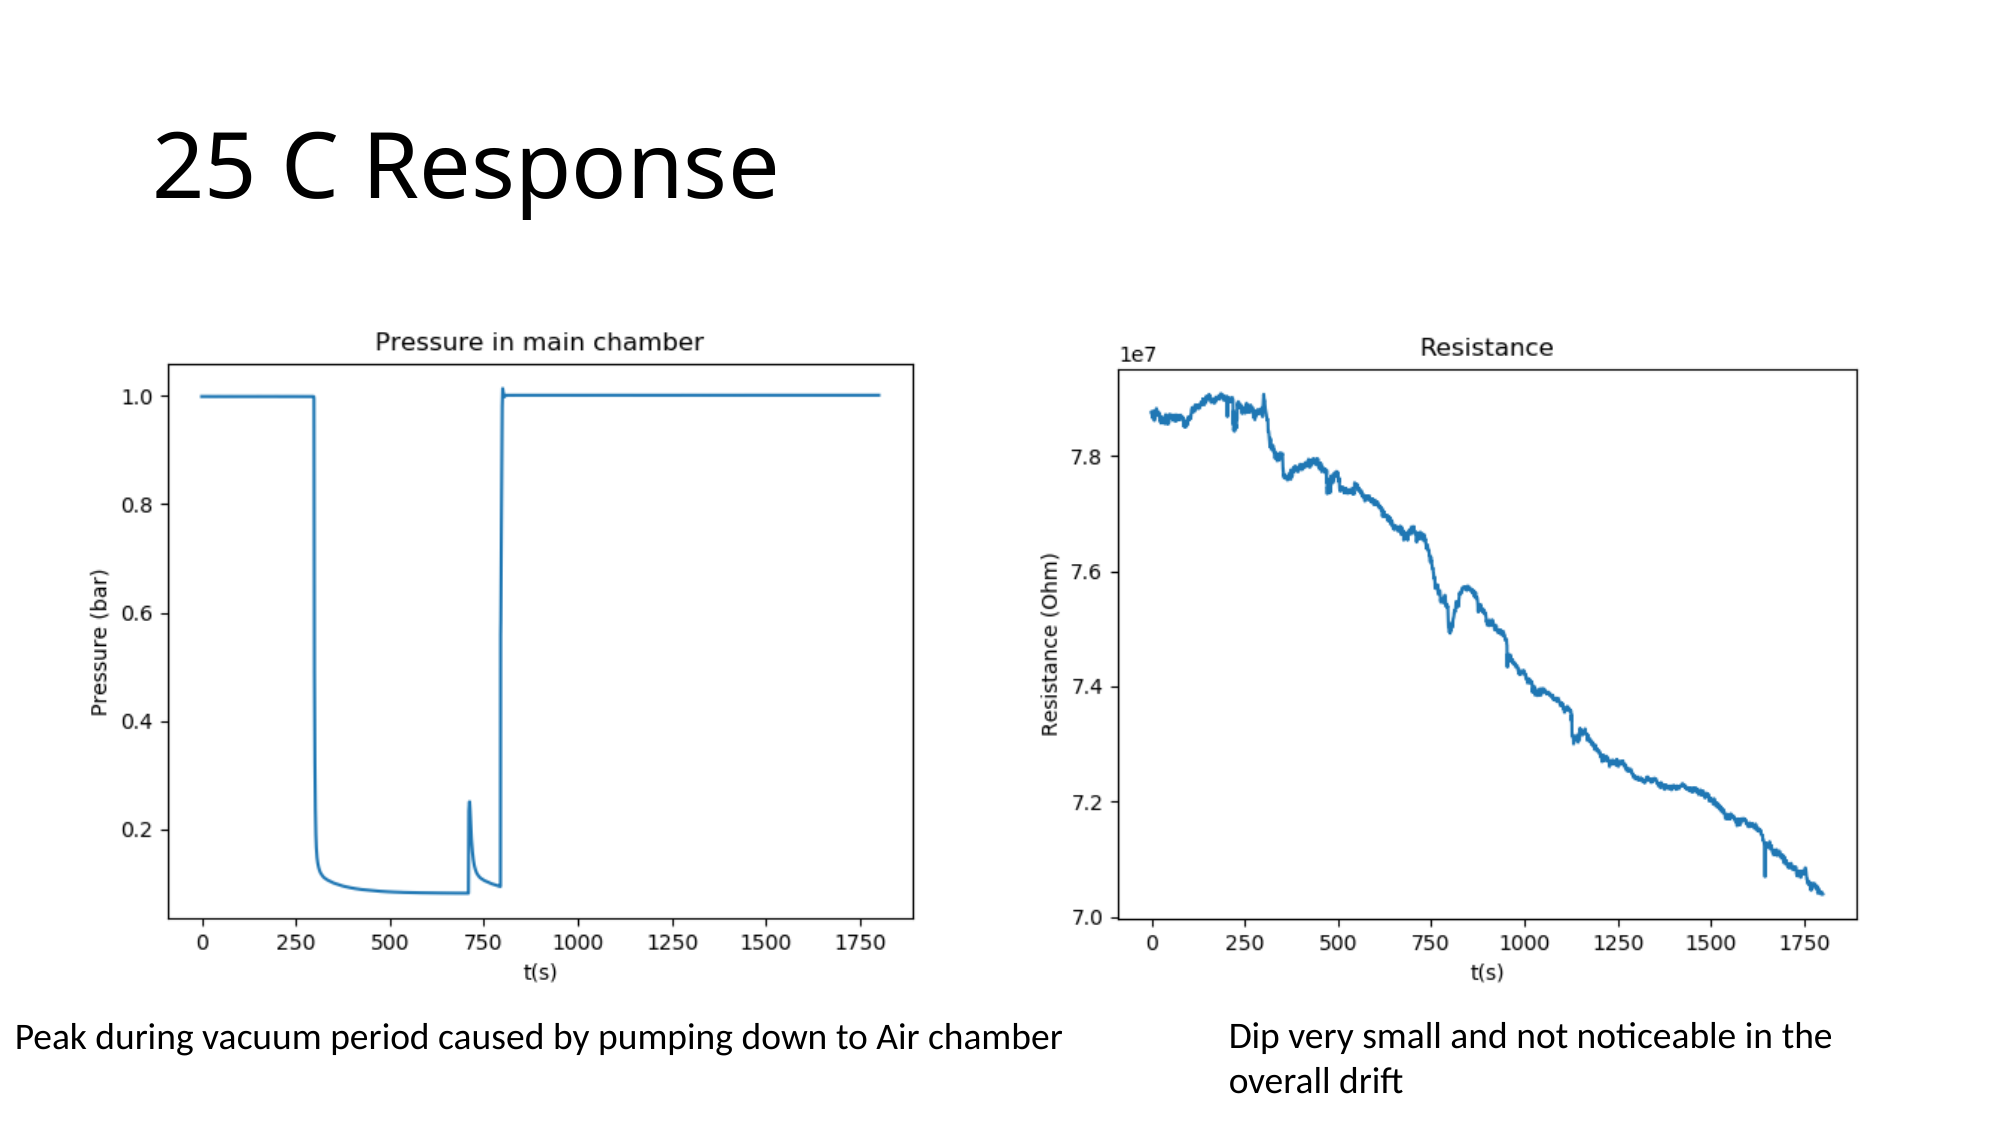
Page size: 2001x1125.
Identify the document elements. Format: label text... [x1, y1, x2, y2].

text_box Peak during vacuum period caused by pumping down to Air chamber [0, 1004, 1110, 1065]
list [1009, 283, 1952, 998]
picture [48, 277, 1009, 998]
title 25 C Response [137, 59, 1863, 278]
text_box Dip very small and not noticeable in the overall drift [1213, 1003, 1952, 1109]
